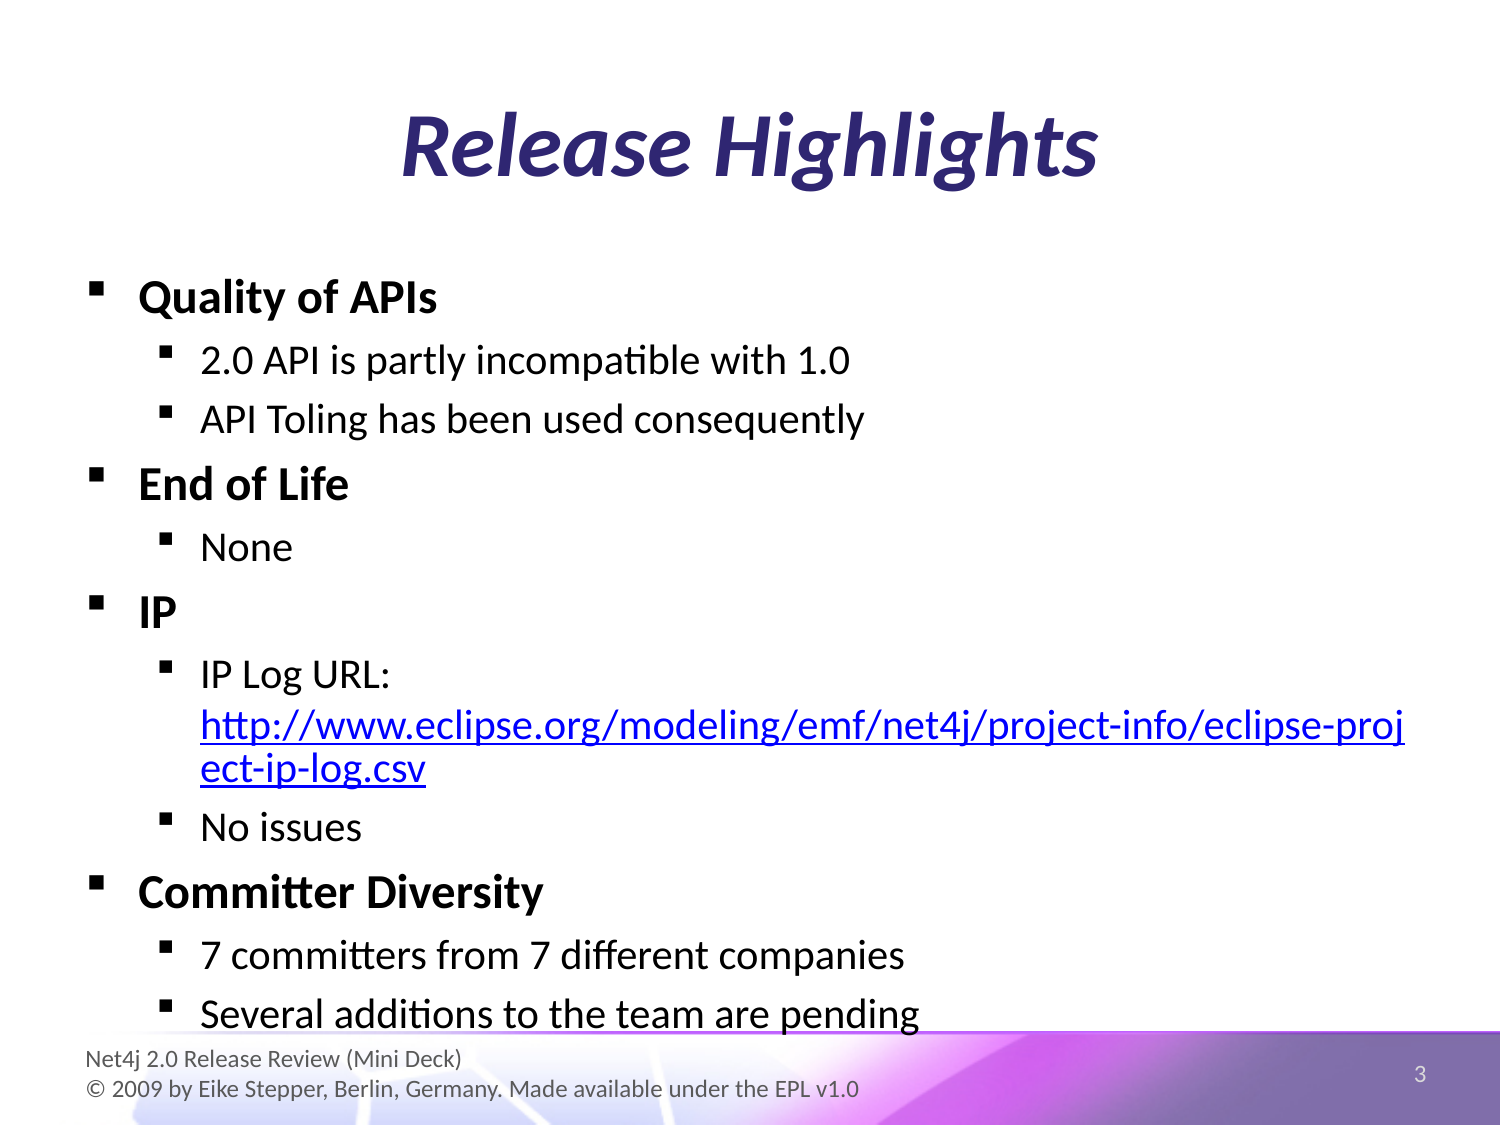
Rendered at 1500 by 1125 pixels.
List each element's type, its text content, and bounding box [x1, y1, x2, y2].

slide_number 3 [1335, 1042, 1442, 1103]
picture [0, 1031, 1500, 1125]
list Quality of APIs 2.0 API is partly incompatible with 1.0 API Toling has been used consequently End of Life None IP IP Log URL: http://www.eclipse.org/modeling/emf/net4j/project-info/eclipse-project-ip-log.csv No issues Committer Diversity 7 committers from 7 different companies Several additions to the team are pending [70, 257, 1430, 1008]
title Release Highlights [70, 46, 1430, 233]
footer Net4j 2.0 Release Review (Mini Deck) © 2009 by Eike Stepper, Berlin, Germany. Made available under the EPL v1.0 [70, 1042, 1325, 1103]
